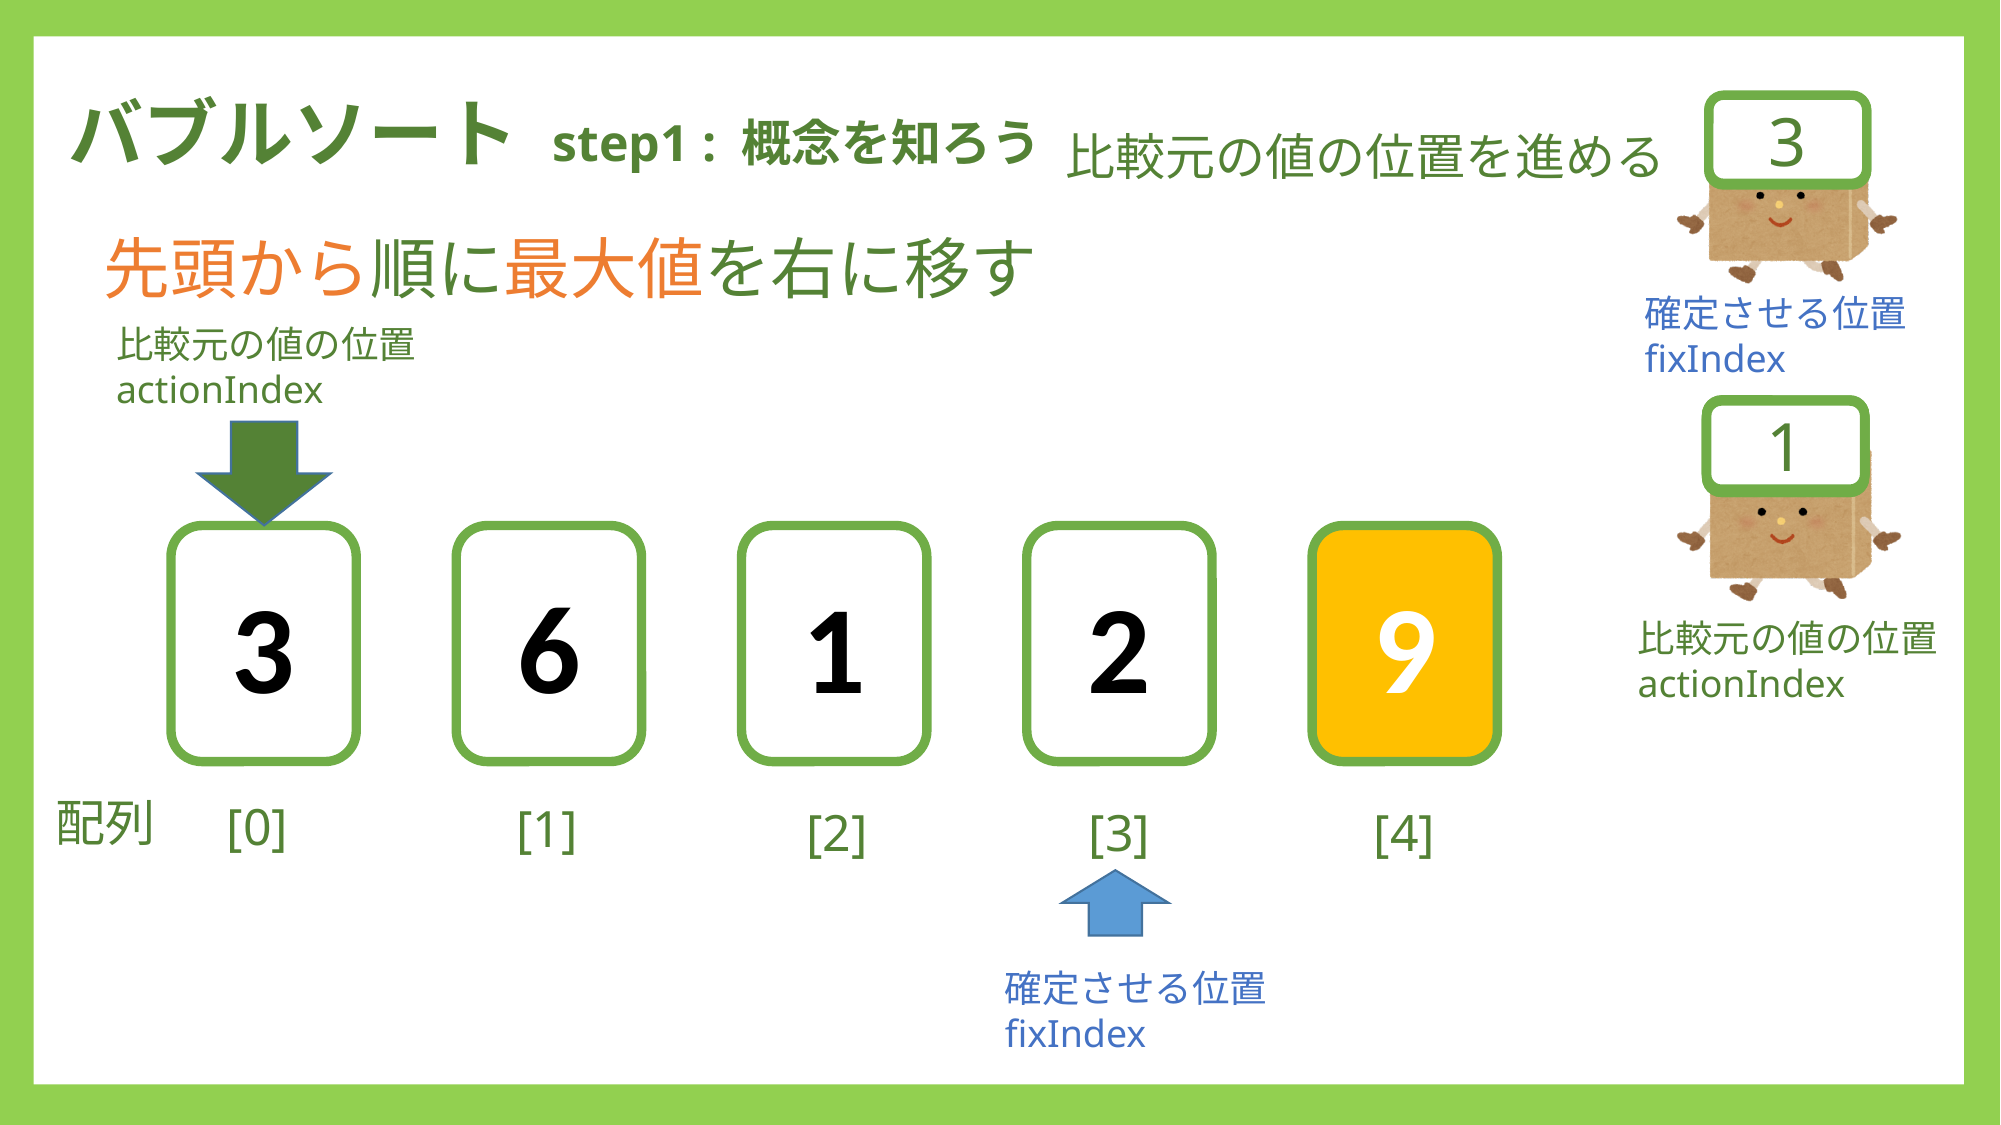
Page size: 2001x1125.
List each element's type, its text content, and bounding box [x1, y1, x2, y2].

text_box 確定させる位置 fixIndex [1629, 282, 1922, 388]
text_box 確定させる位置 fixIndex [989, 958, 1282, 1063]
text_box 先頭から順に最大値を右に移す [88, 219, 1053, 315]
text_box [1058, 868, 1173, 937]
text_box 比較元の値の位置を進める [1050, 118, 1669, 193]
text_box 2 [1025, 524, 1214, 763]
text_box 3 [169, 524, 358, 763]
text_box [0] [211, 788, 304, 863]
text_box [3] [1073, 794, 1166, 870]
text_box 1 [1706, 399, 1865, 411]
text_box [194, 420, 334, 527]
picture [1669, 96, 1903, 308]
text_box 配列 [40, 784, 171, 860]
text_box 1 [740, 524, 928, 763]
picture [1669, 411, 1907, 626]
text_box 6 [455, 524, 643, 763]
text_box [2] [791, 794, 883, 870]
text_box [4] [1359, 794, 1451, 870]
text_box 9 [1311, 524, 1499, 763]
text_box バブルソート step1 : 概念を知ろう [53, 78, 1057, 184]
text_box [1] [501, 790, 593, 866]
text_box 比較元の値の位置 actionIndex [1622, 607, 1953, 713]
text_box 比較元の値の位置 actionIndex [101, 313, 432, 419]
